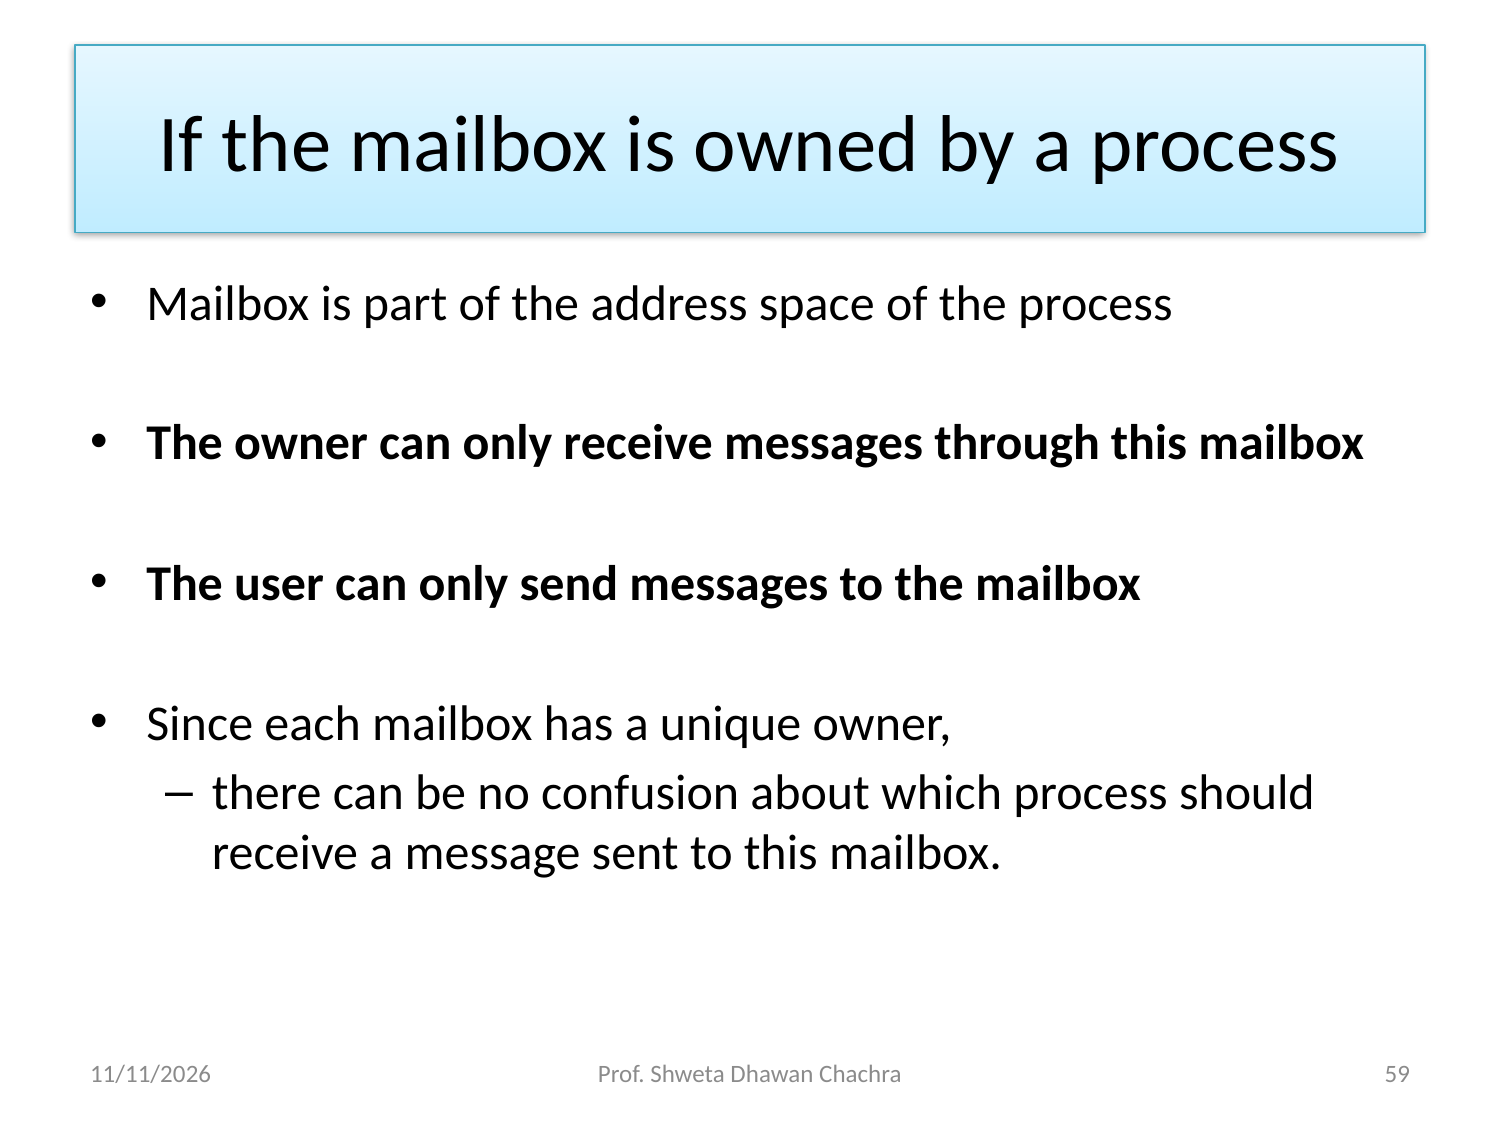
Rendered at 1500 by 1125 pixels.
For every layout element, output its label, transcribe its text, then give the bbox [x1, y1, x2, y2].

title If the mailbox is owned by a process [74, 44, 1426, 233]
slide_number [75, 1042, 425, 1103]
footer Prof. Shweta Dhawan Chachra [512, 1042, 988, 1103]
slide_number 59 [1074, 1042, 1425, 1103]
list Mailbox is part of the address space of the process The owner can only receive messages through this mailbox The user can only send messages to the mailbox Since each mailbox has a unique owner, there can be no confusion about which process should receive a message sent to this mailbox. [75, 262, 1425, 1005]
